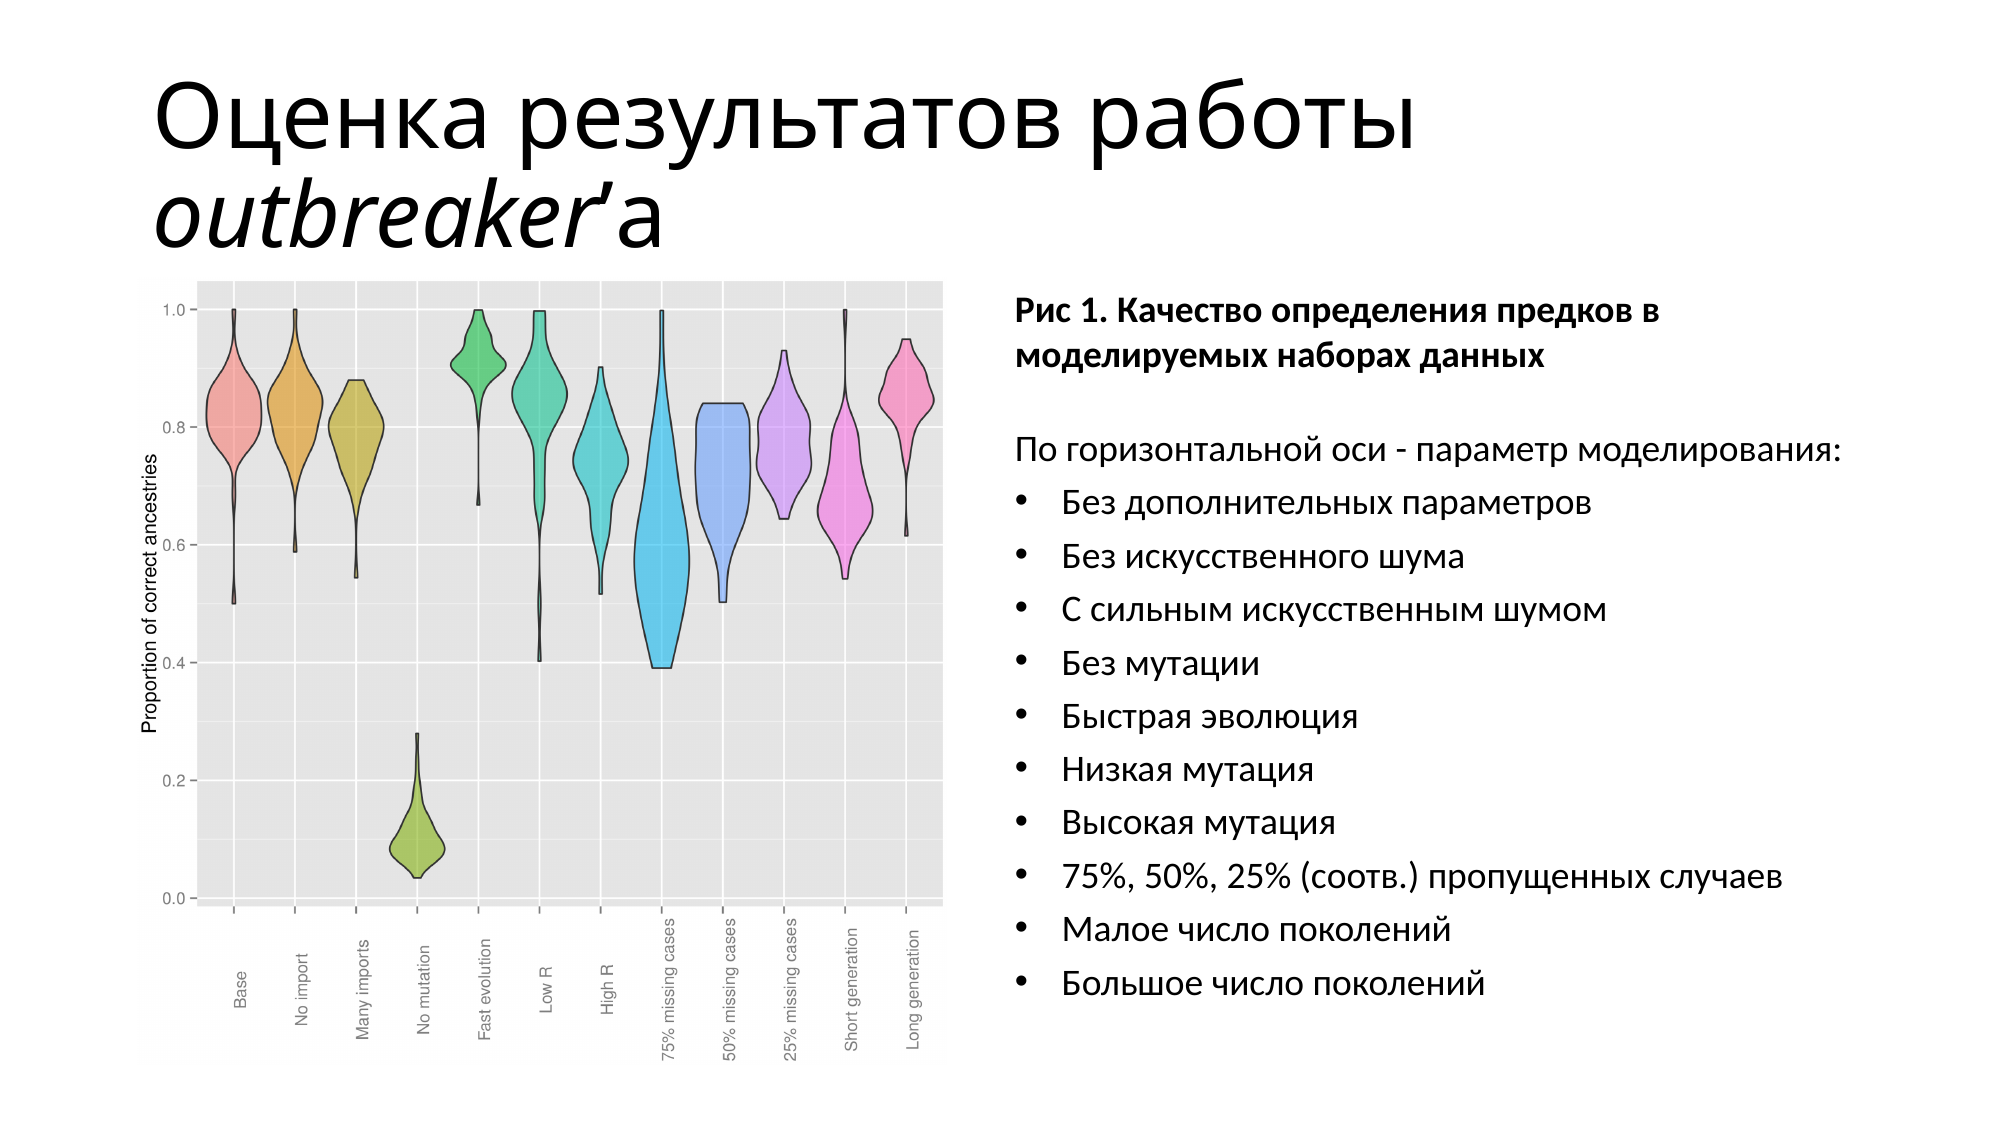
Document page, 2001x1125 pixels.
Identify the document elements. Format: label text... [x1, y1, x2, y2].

picture [137, 277, 947, 1066]
text_box Рис 1. Качество определения предков в моделируемых наборах данных По горизонтальной оси - параметр моделирования: Без дополнительных параметров Без искусственного шума С сильным искусственным шумом Без мутации Быстрая эволюция Низкая мутация Высокая мутация 75%, 50%, 25% (соотв.) пропущенных случаев Малое число поколений Большое число поколений [999, 277, 1863, 1011]
title Оценка результатов работы outbreaker’а [137, 59, 1863, 278]
